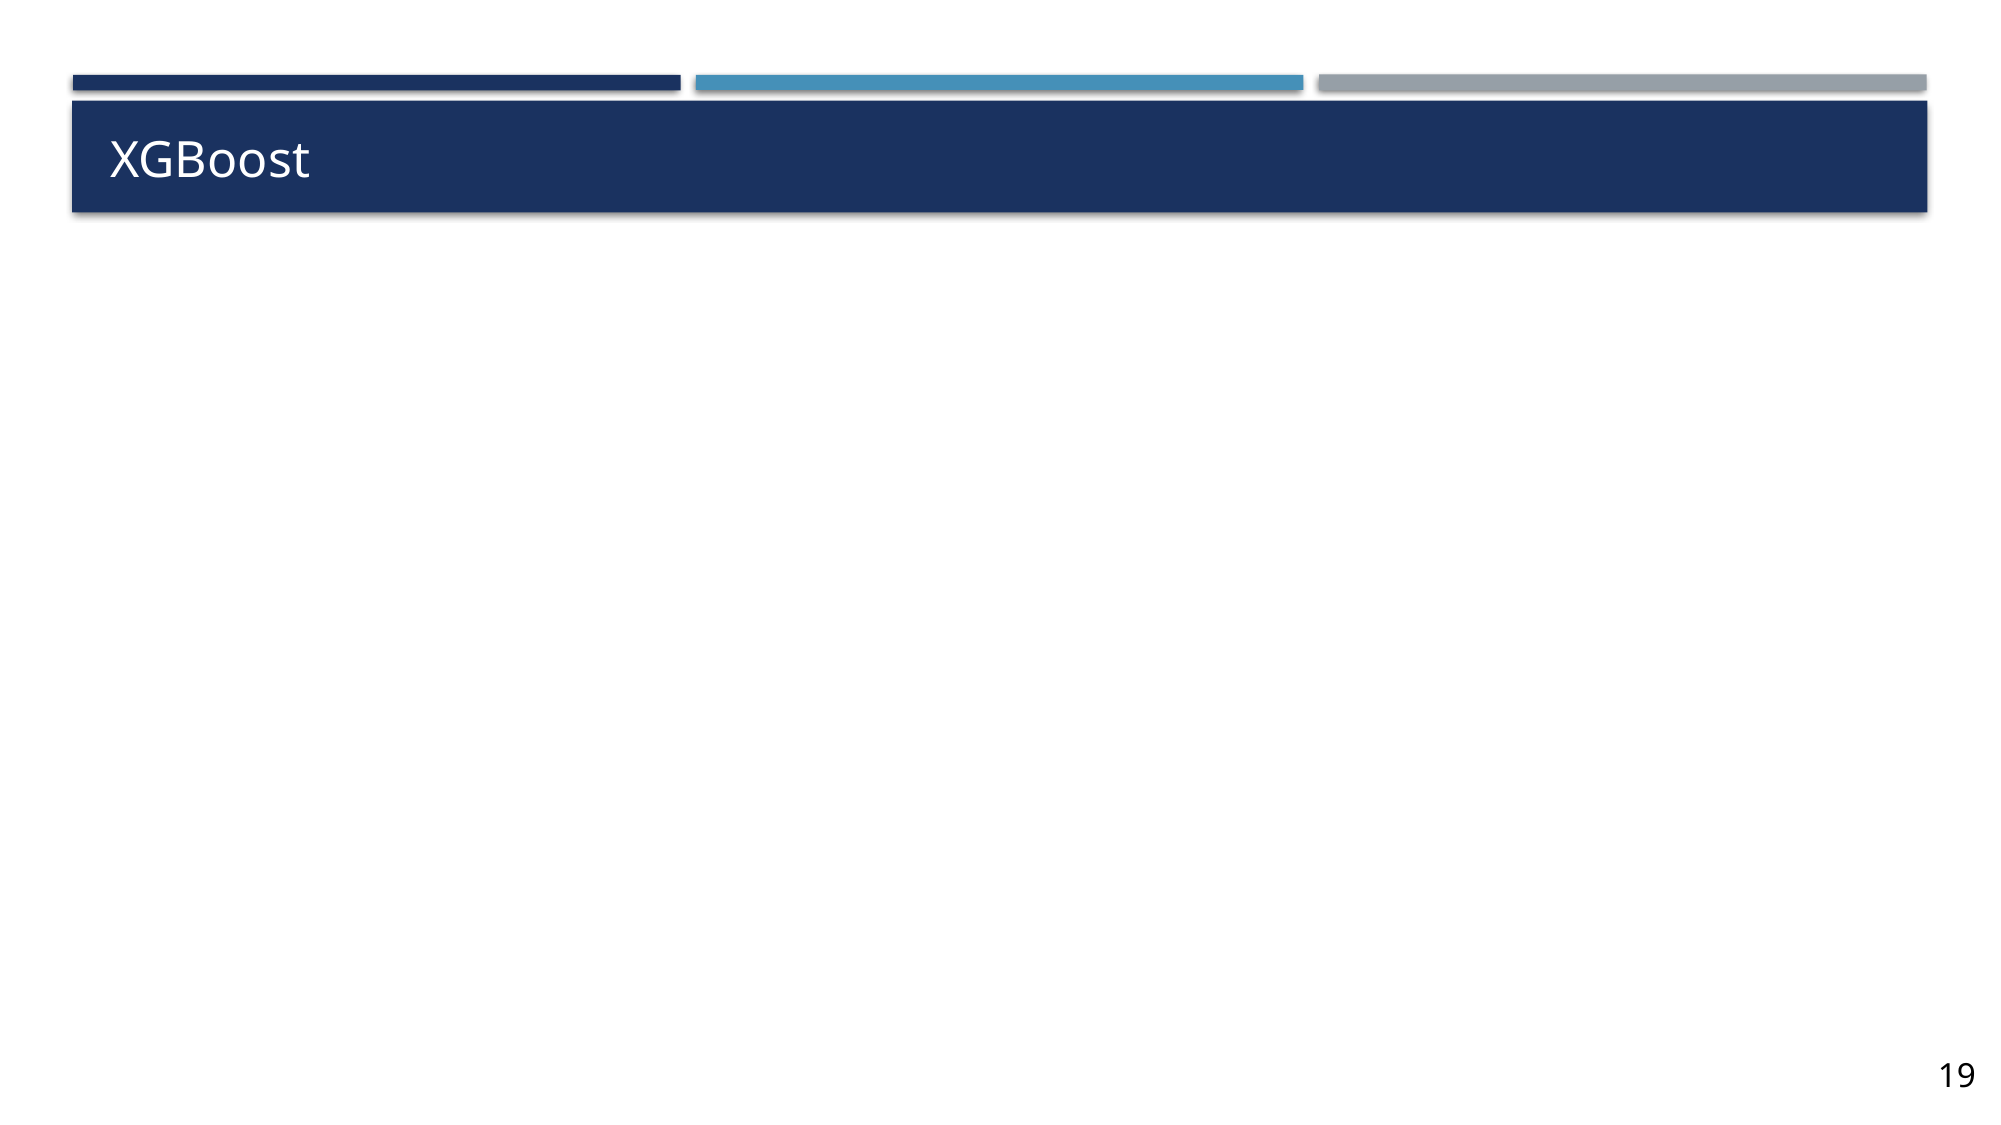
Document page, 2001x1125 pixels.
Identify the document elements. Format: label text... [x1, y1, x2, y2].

title XGBoost [95, 115, 1905, 196]
slide_number 19 [1818, 1047, 1991, 1108]
